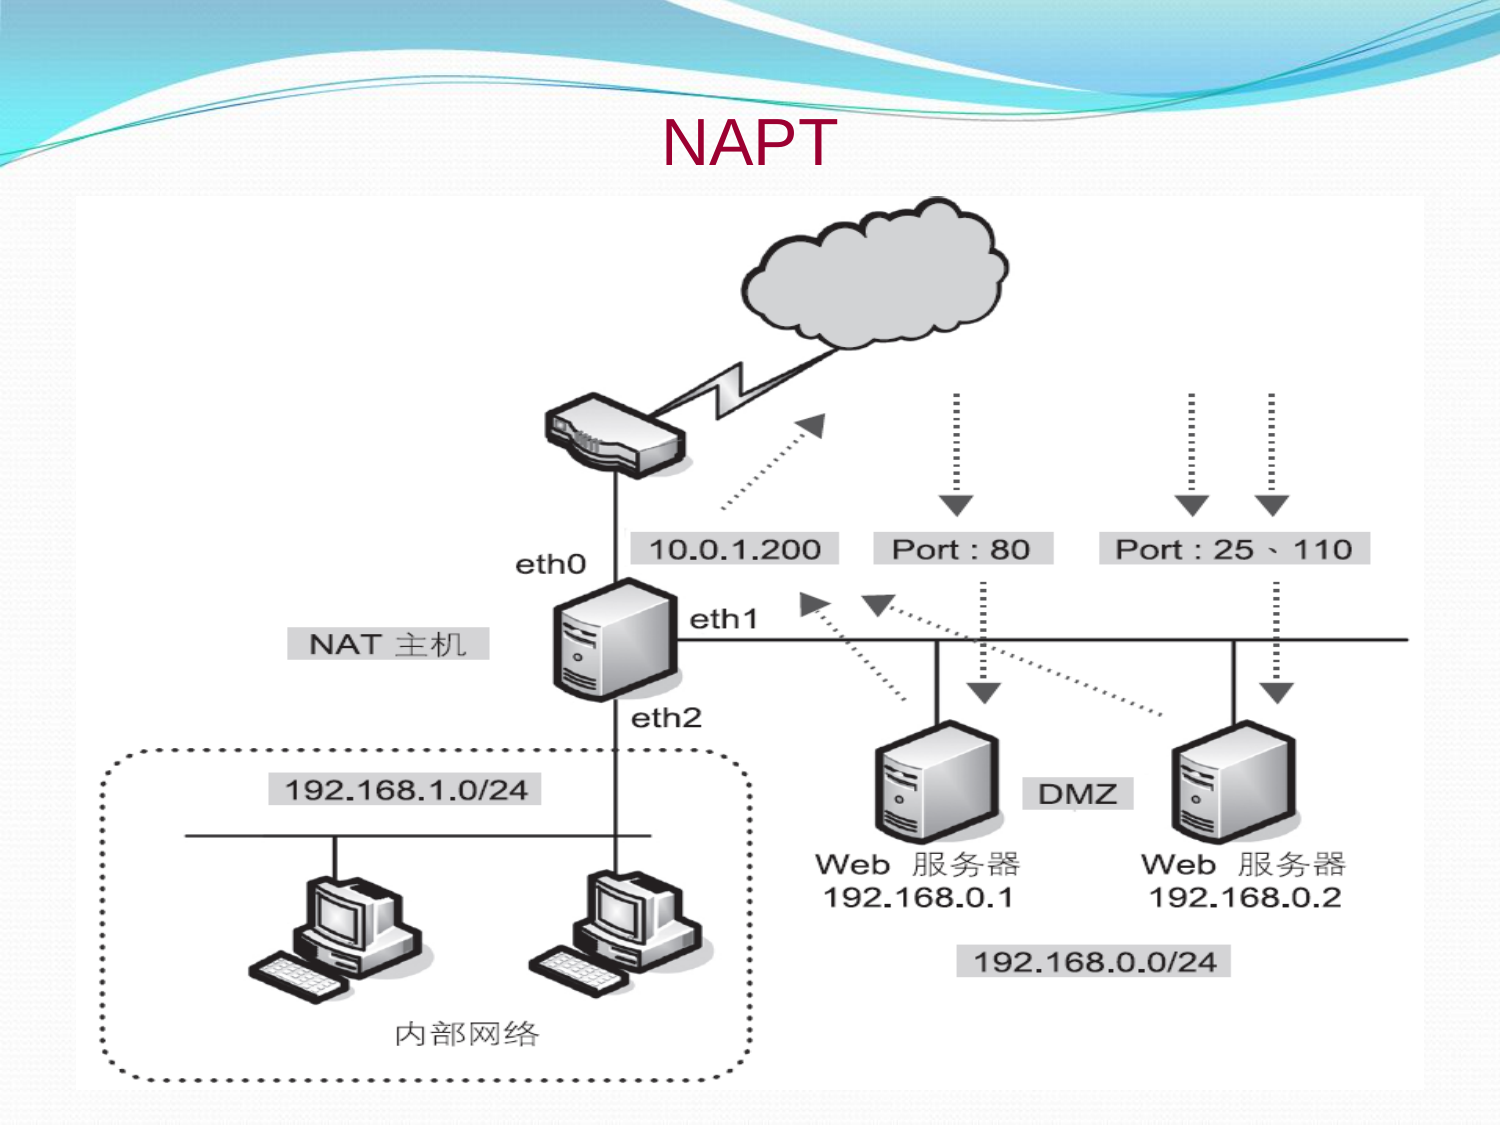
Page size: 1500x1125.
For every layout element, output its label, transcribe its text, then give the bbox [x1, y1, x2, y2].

title NAPT [74, 44, 1426, 199]
picture [0, 0, 1500, 1125]
